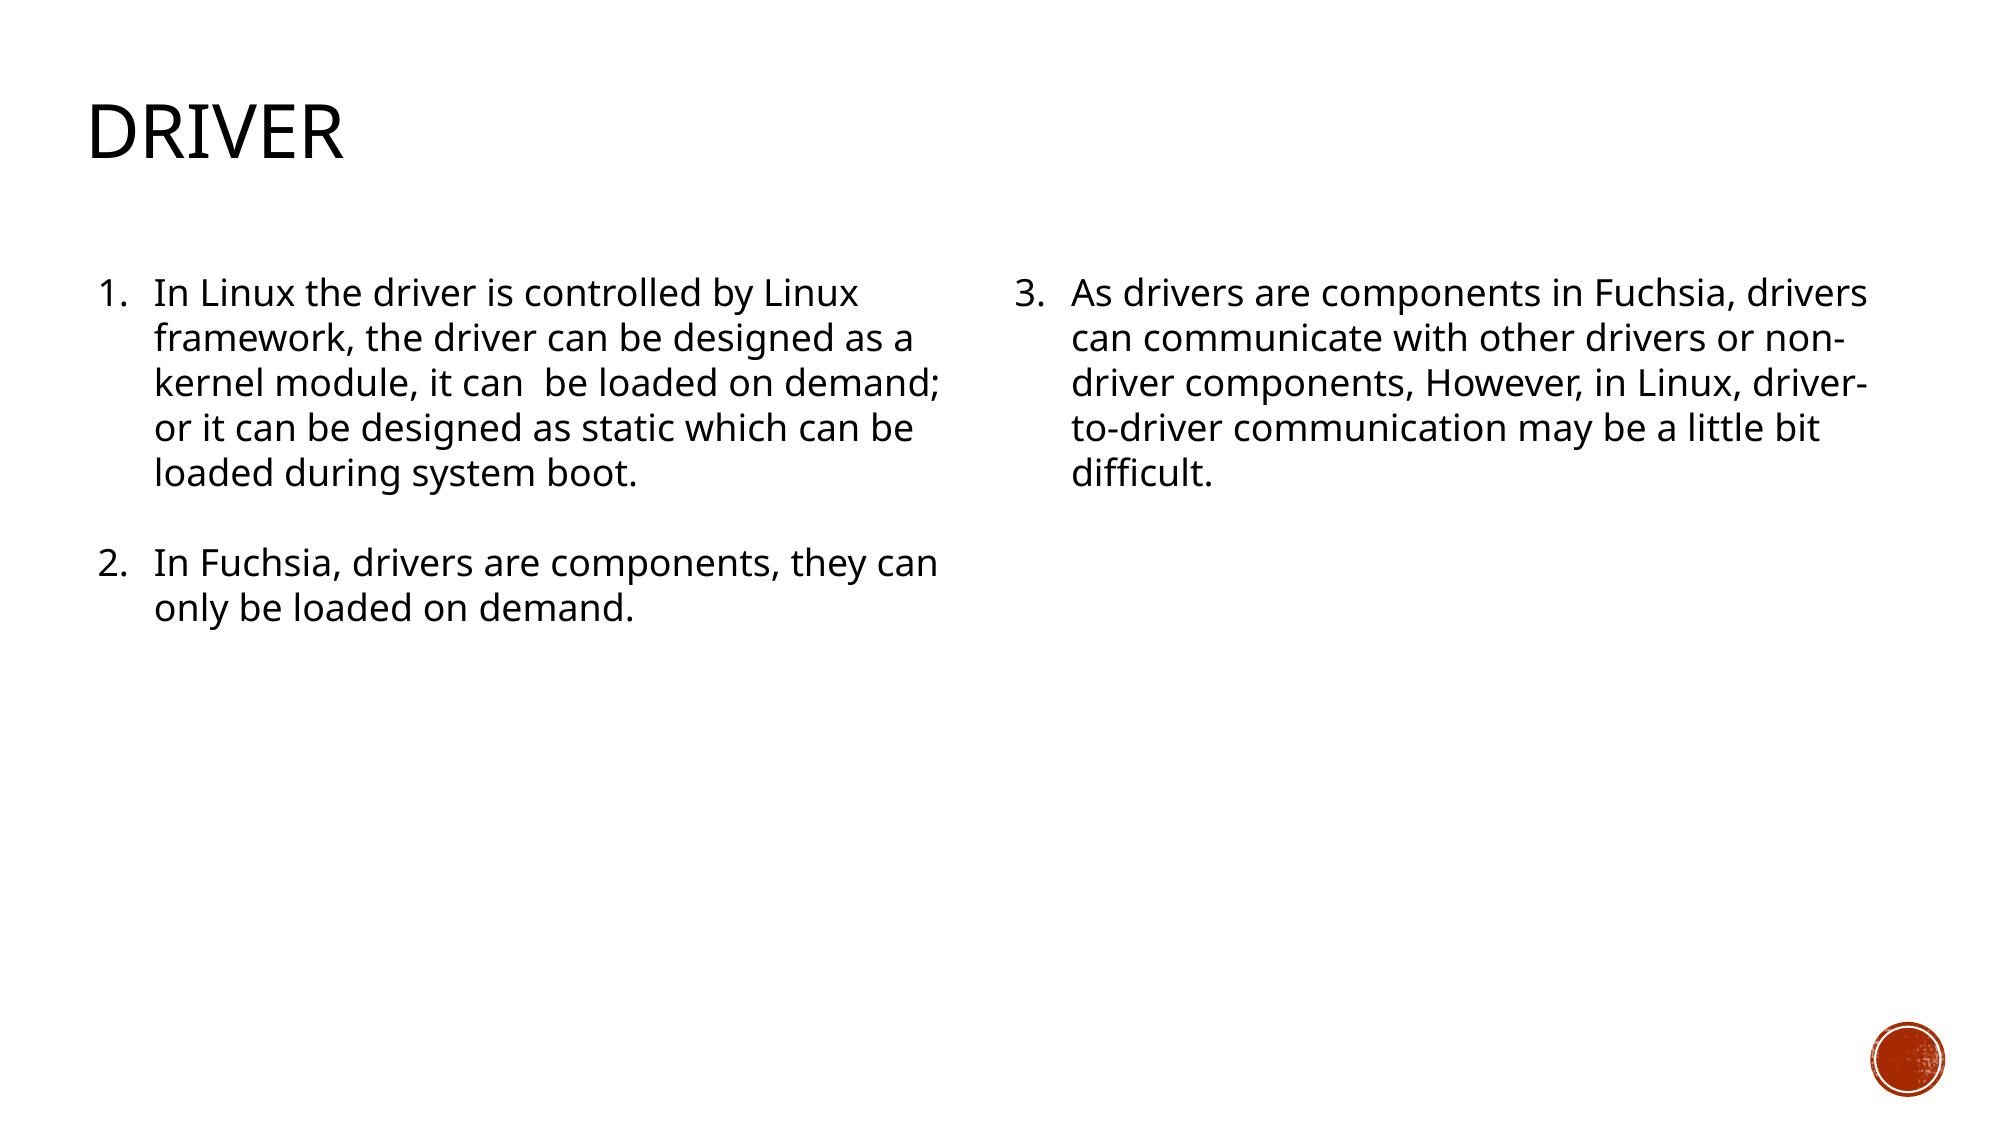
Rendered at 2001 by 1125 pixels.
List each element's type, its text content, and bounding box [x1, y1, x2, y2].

text_box As drivers are components in Fuchsia, drivers can communicate with other drivers or non-driver components, However, in Linux, driver-to-driver communication may be a little bit difficult. [999, 261, 1897, 592]
text_box In Linux the driver is controlled by Linux framework, the driver can be designed as a kernel module, it can be loaded on demand; or it can be designed as static which can be loaded during system boot. In Fuchsia, drivers are components, they can only be loaded on demand. [82, 261, 980, 682]
title driver [70, 57, 1028, 213]
